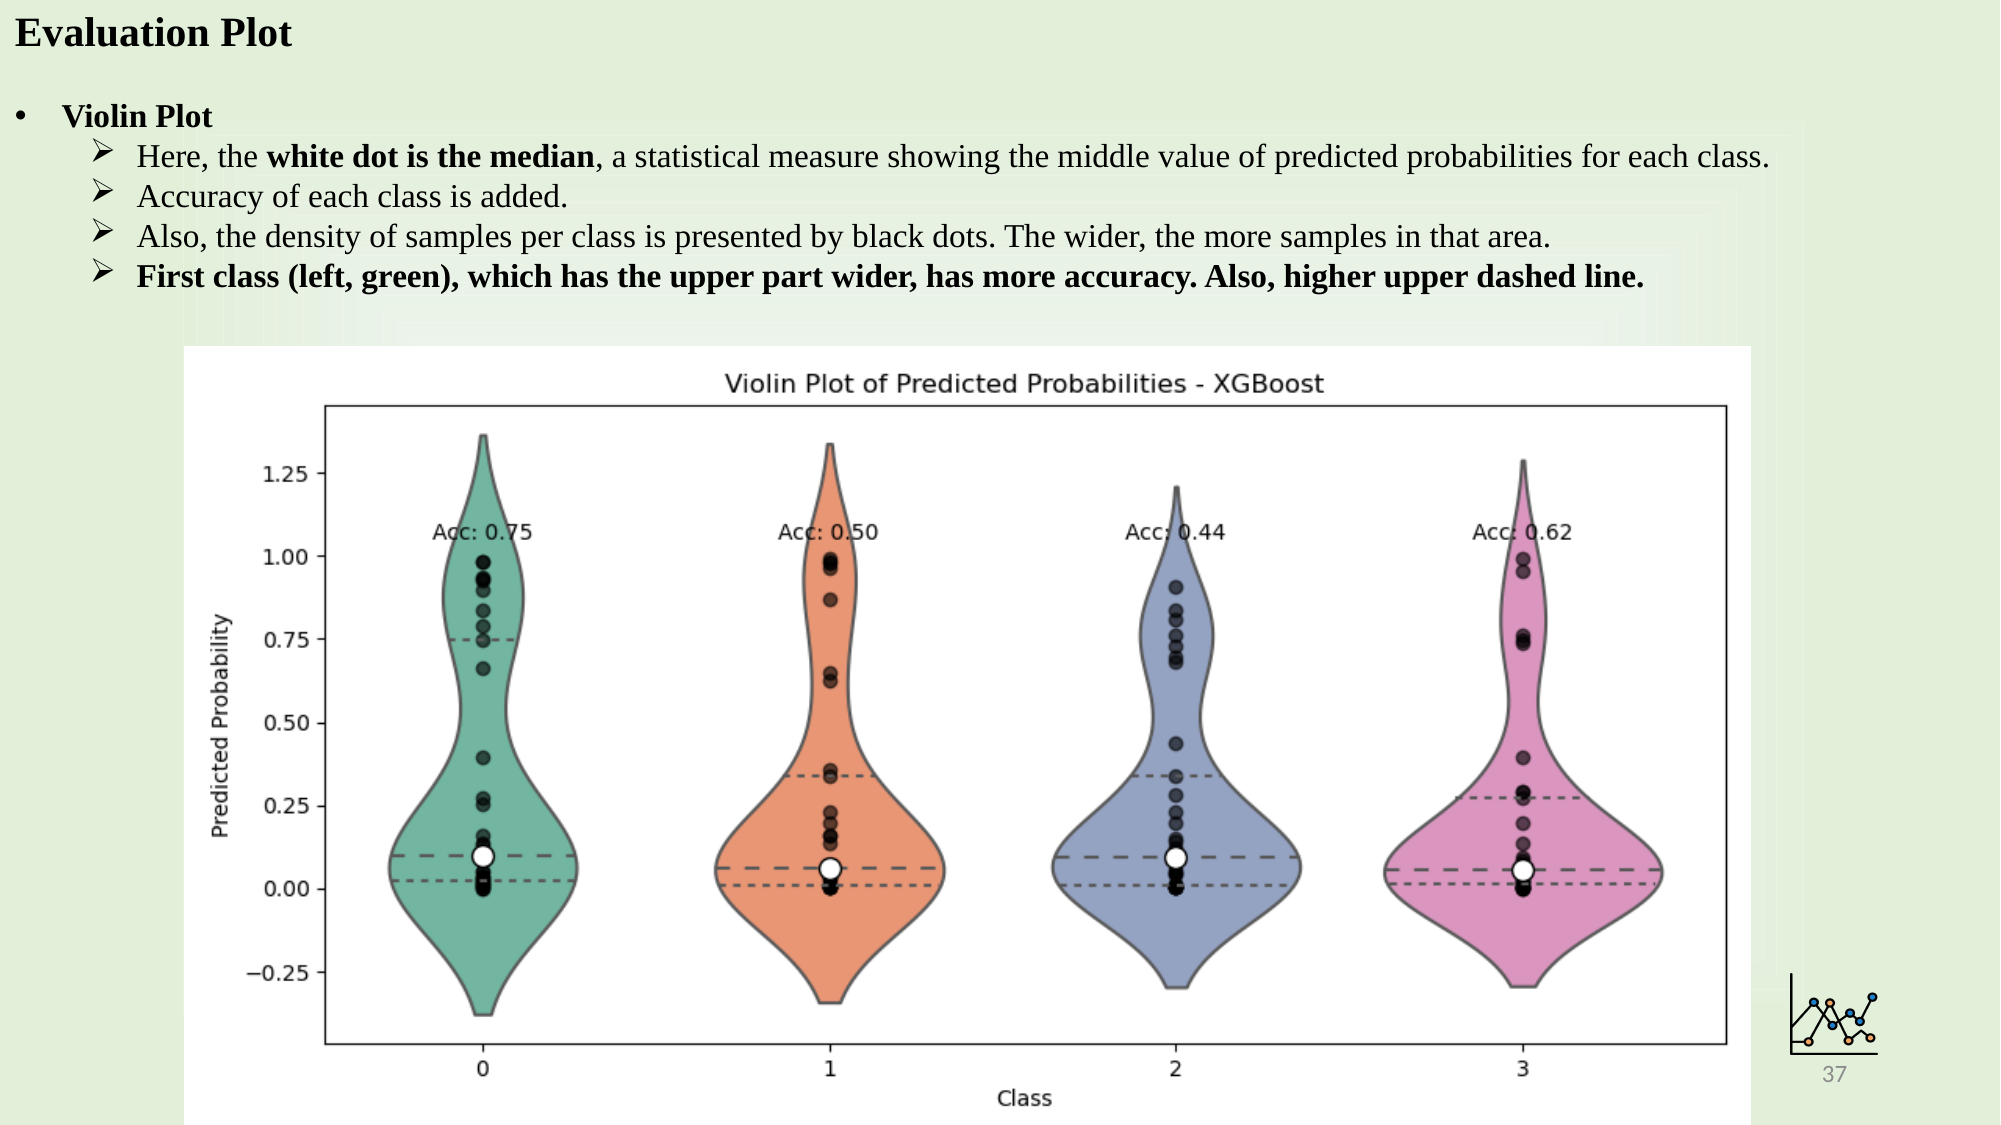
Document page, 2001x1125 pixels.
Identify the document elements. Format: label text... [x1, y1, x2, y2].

text_box Evaluation Plot Violin Plot Here, the white dot is the median, a statistical measure showing the middle value of predicted probabilities for each class. Accuracy of each class is added. Also, the density of samples per class is presented by black dots. The wider, the more samples in that area. First class (left, green), which has the upper part wider, has more accuracy. Also, higher upper dashed line. [0, 0, 2000, 342]
slide_number 37 [1751, 1042, 1863, 1103]
picture [1790, 973, 1878, 1055]
picture [184, 346, 1751, 1125]
